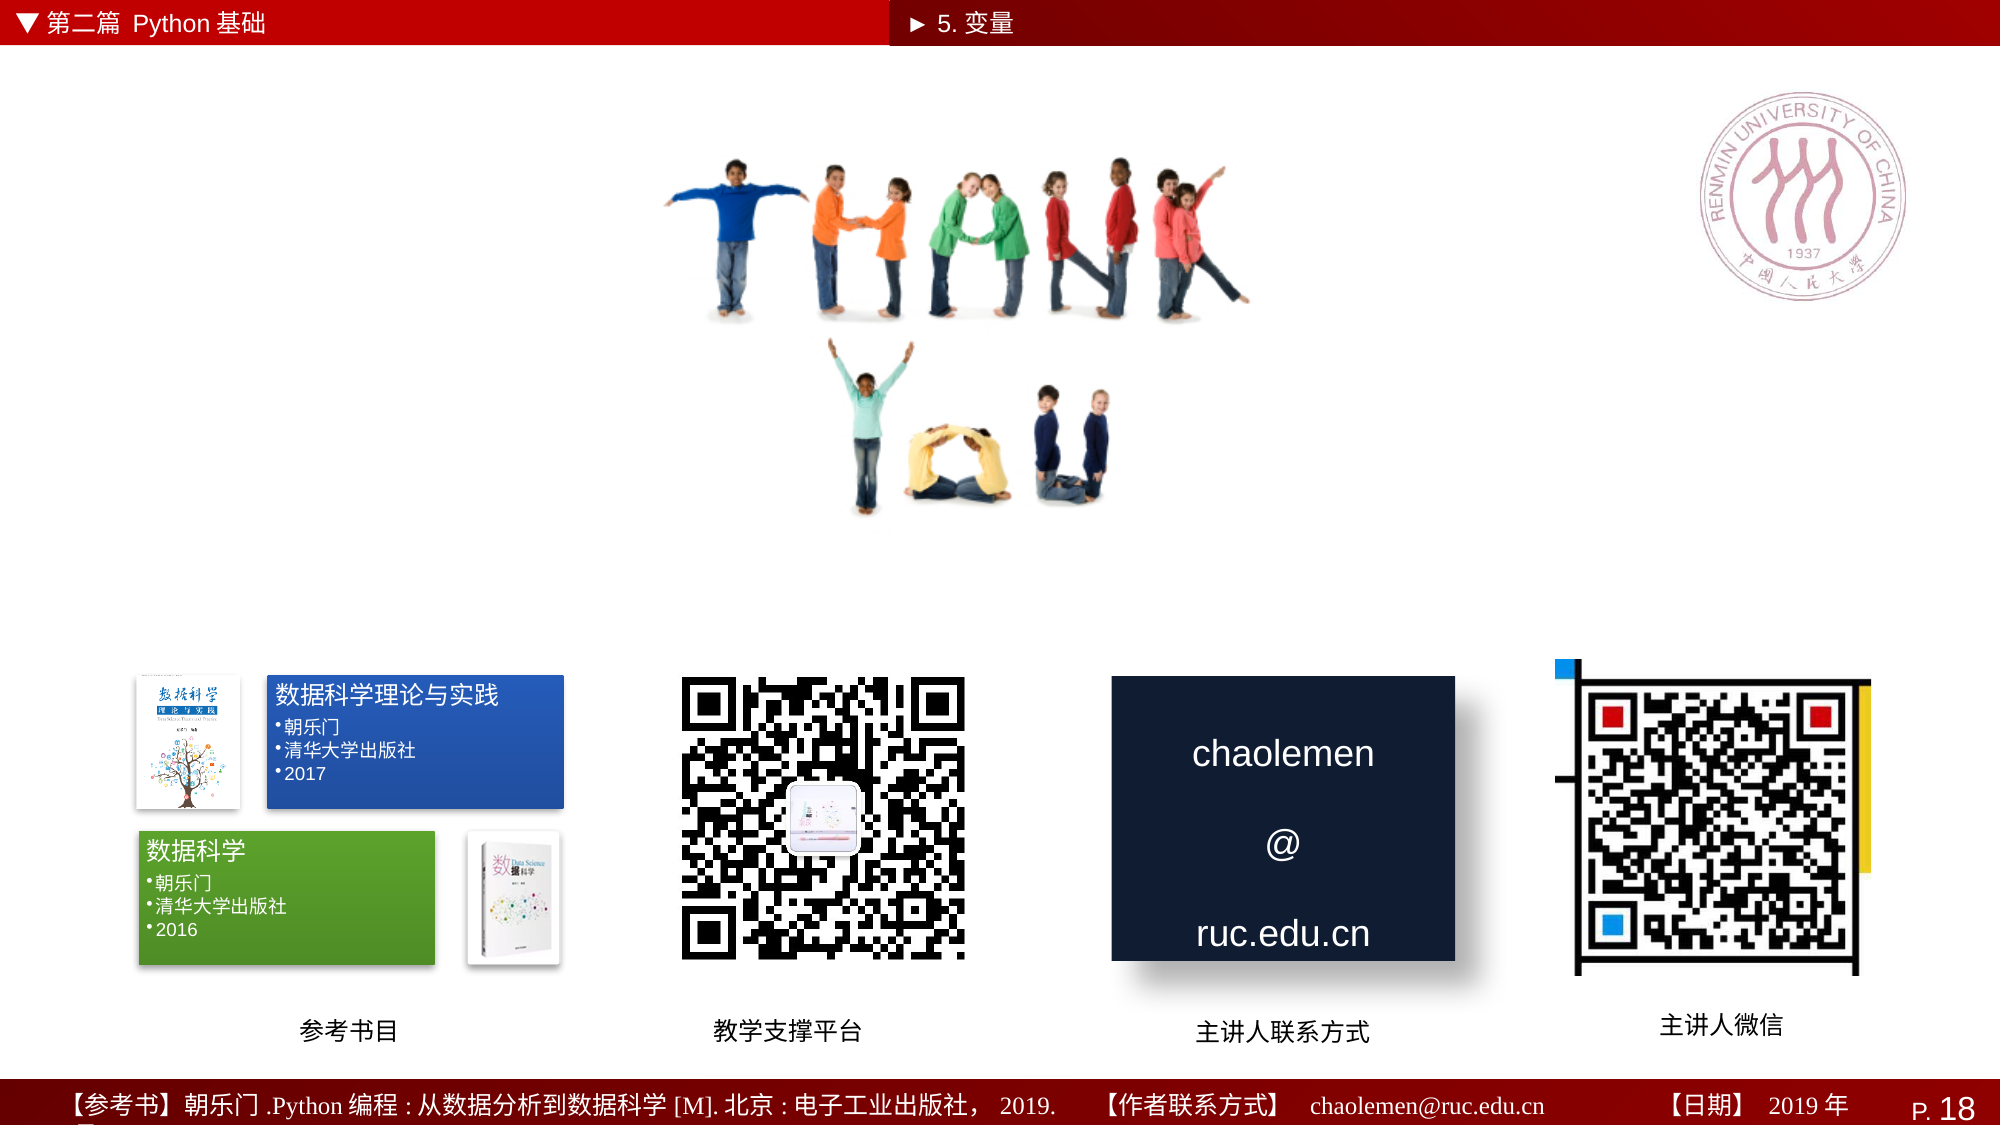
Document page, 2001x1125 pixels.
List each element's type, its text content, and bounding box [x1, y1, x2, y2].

picture [1696, 89, 1910, 304]
text_box 主讲人微信 [1592, 1002, 1852, 1047]
picture [633, 113, 1284, 550]
picture [1555, 659, 1872, 976]
text_box chaolemen @ ruc.edu.cn [1108, 672, 1459, 965]
picture [659, 654, 987, 982]
text_box 参考书目 [220, 1008, 480, 1053]
text_box 主讲人联系方式 [1154, 1009, 1413, 1055]
list ▼第二篇 Python基础 [0, 0, 725, 43]
list ► 5.变量 [890, 0, 1656, 36]
text_box 教学支撑平台 [659, 1008, 918, 1053]
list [129, 640, 571, 1000]
